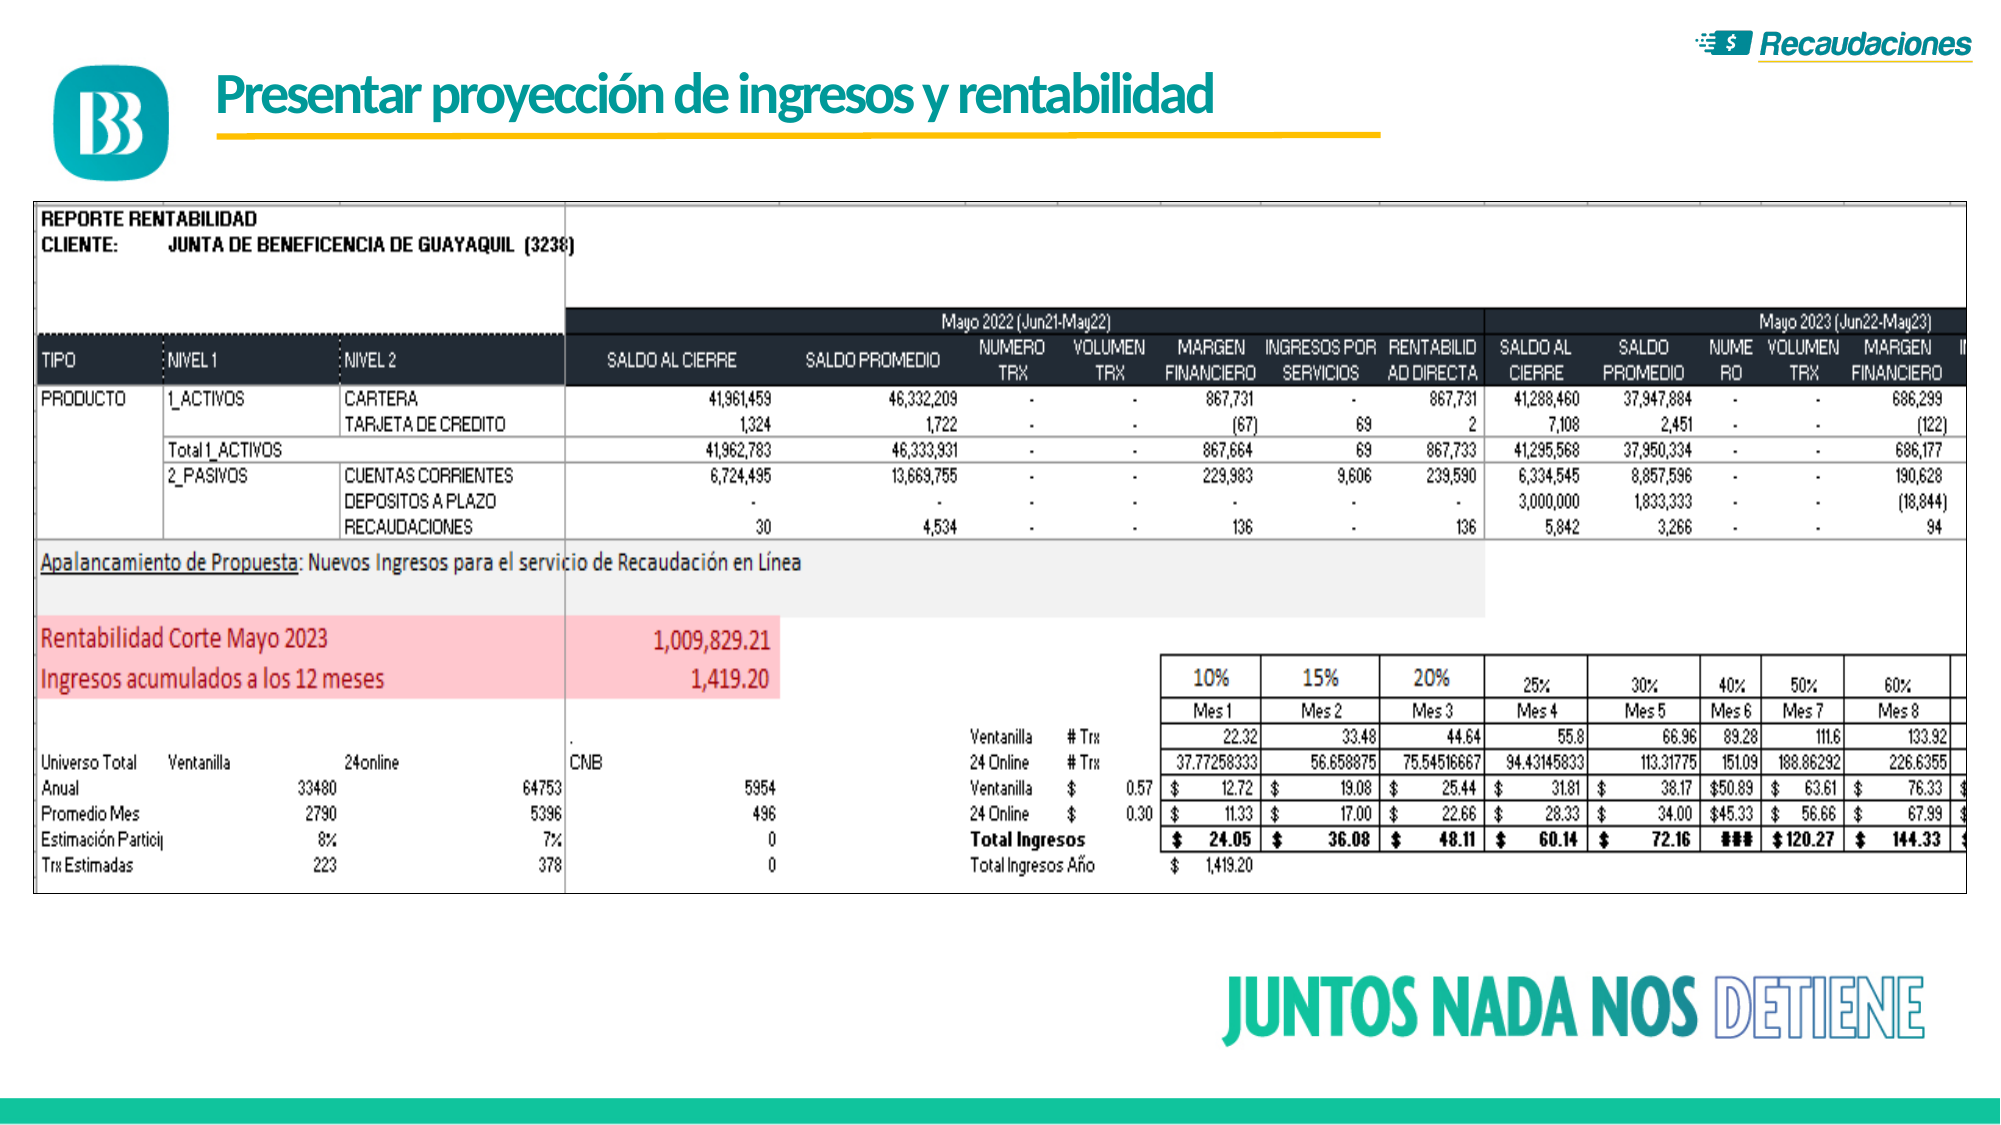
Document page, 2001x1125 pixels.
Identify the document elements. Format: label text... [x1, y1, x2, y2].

picture [0, 0, 2000, 1125]
title Presentar proyección de ingresos y rentabilidad [200, 59, 1301, 131]
